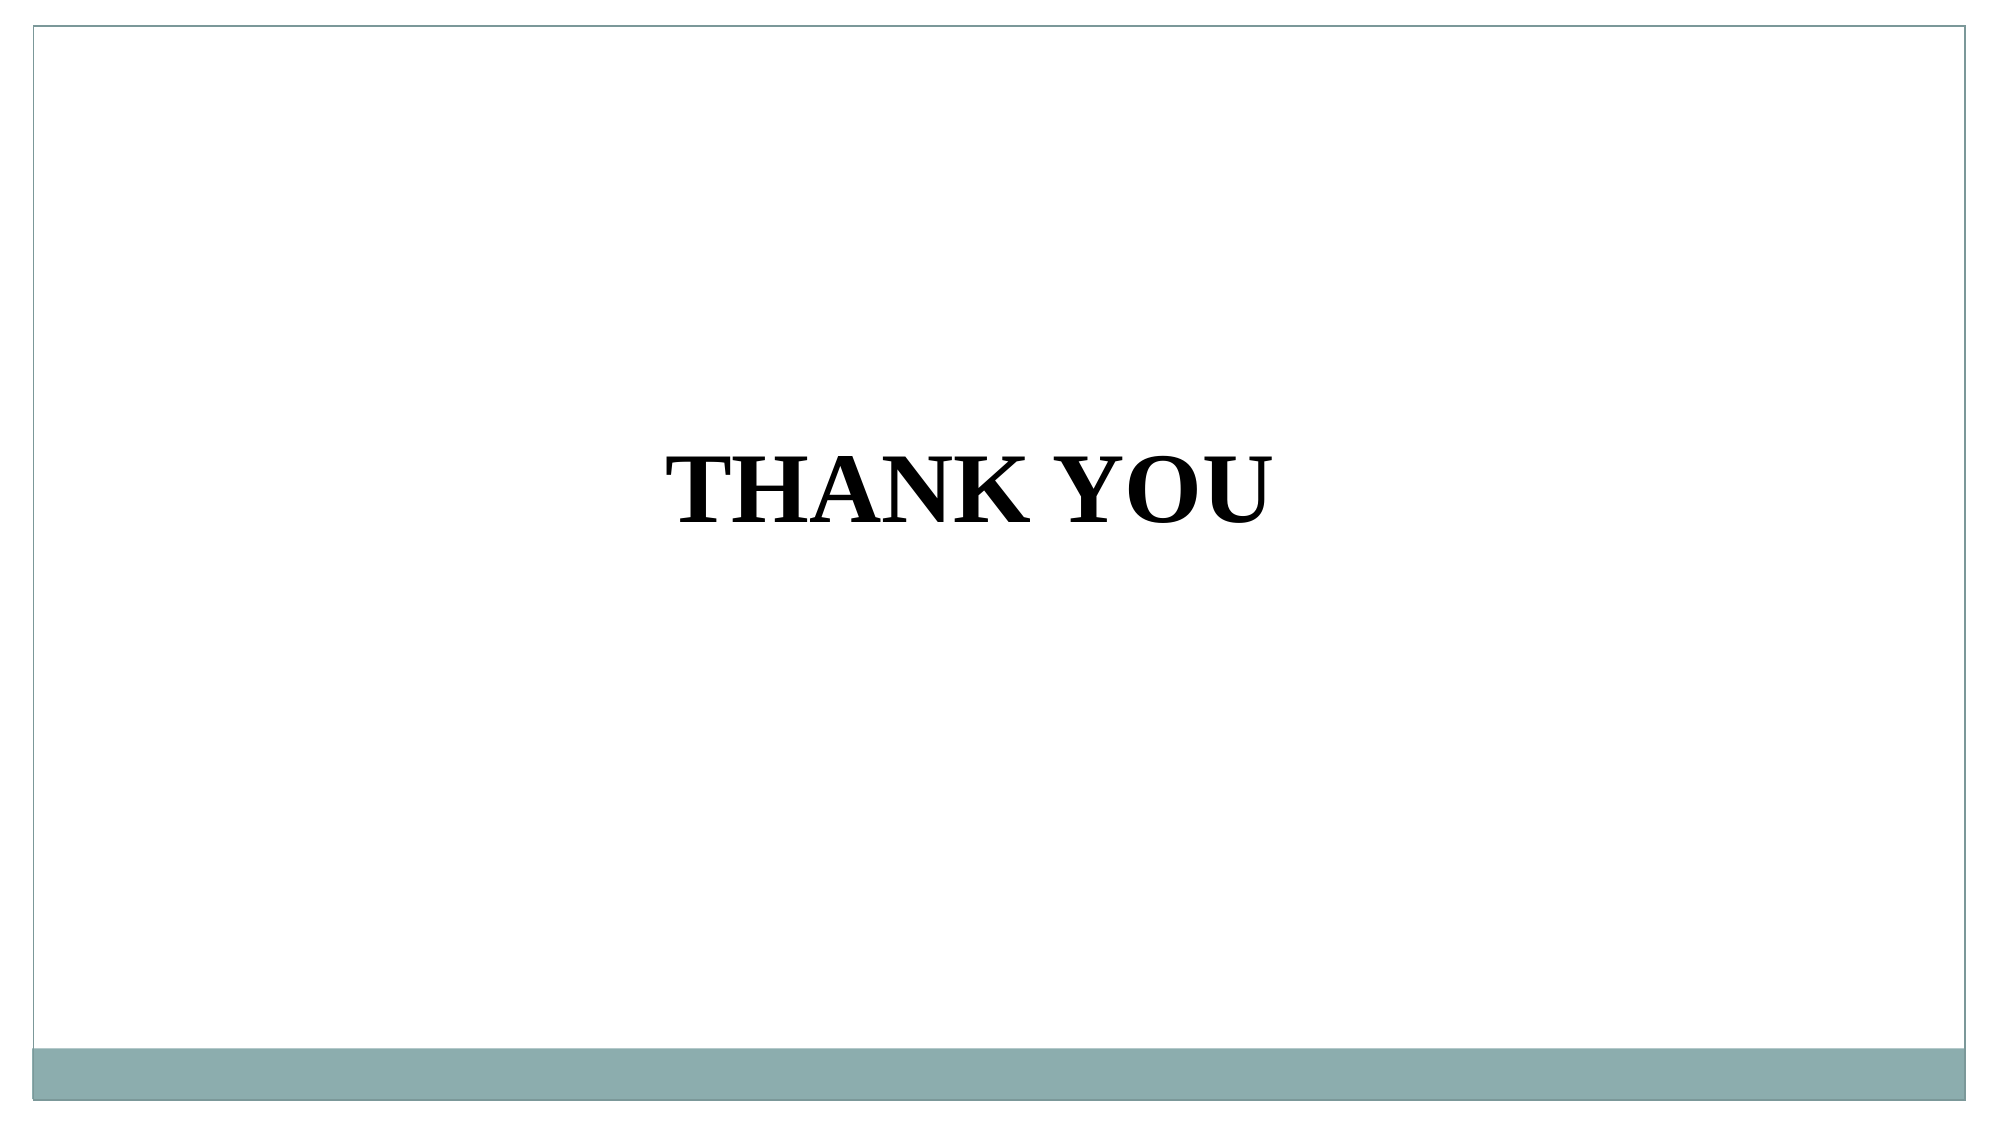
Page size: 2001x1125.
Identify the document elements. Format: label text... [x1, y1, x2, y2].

text_box THANK YOU [467, 414, 1474, 550]
